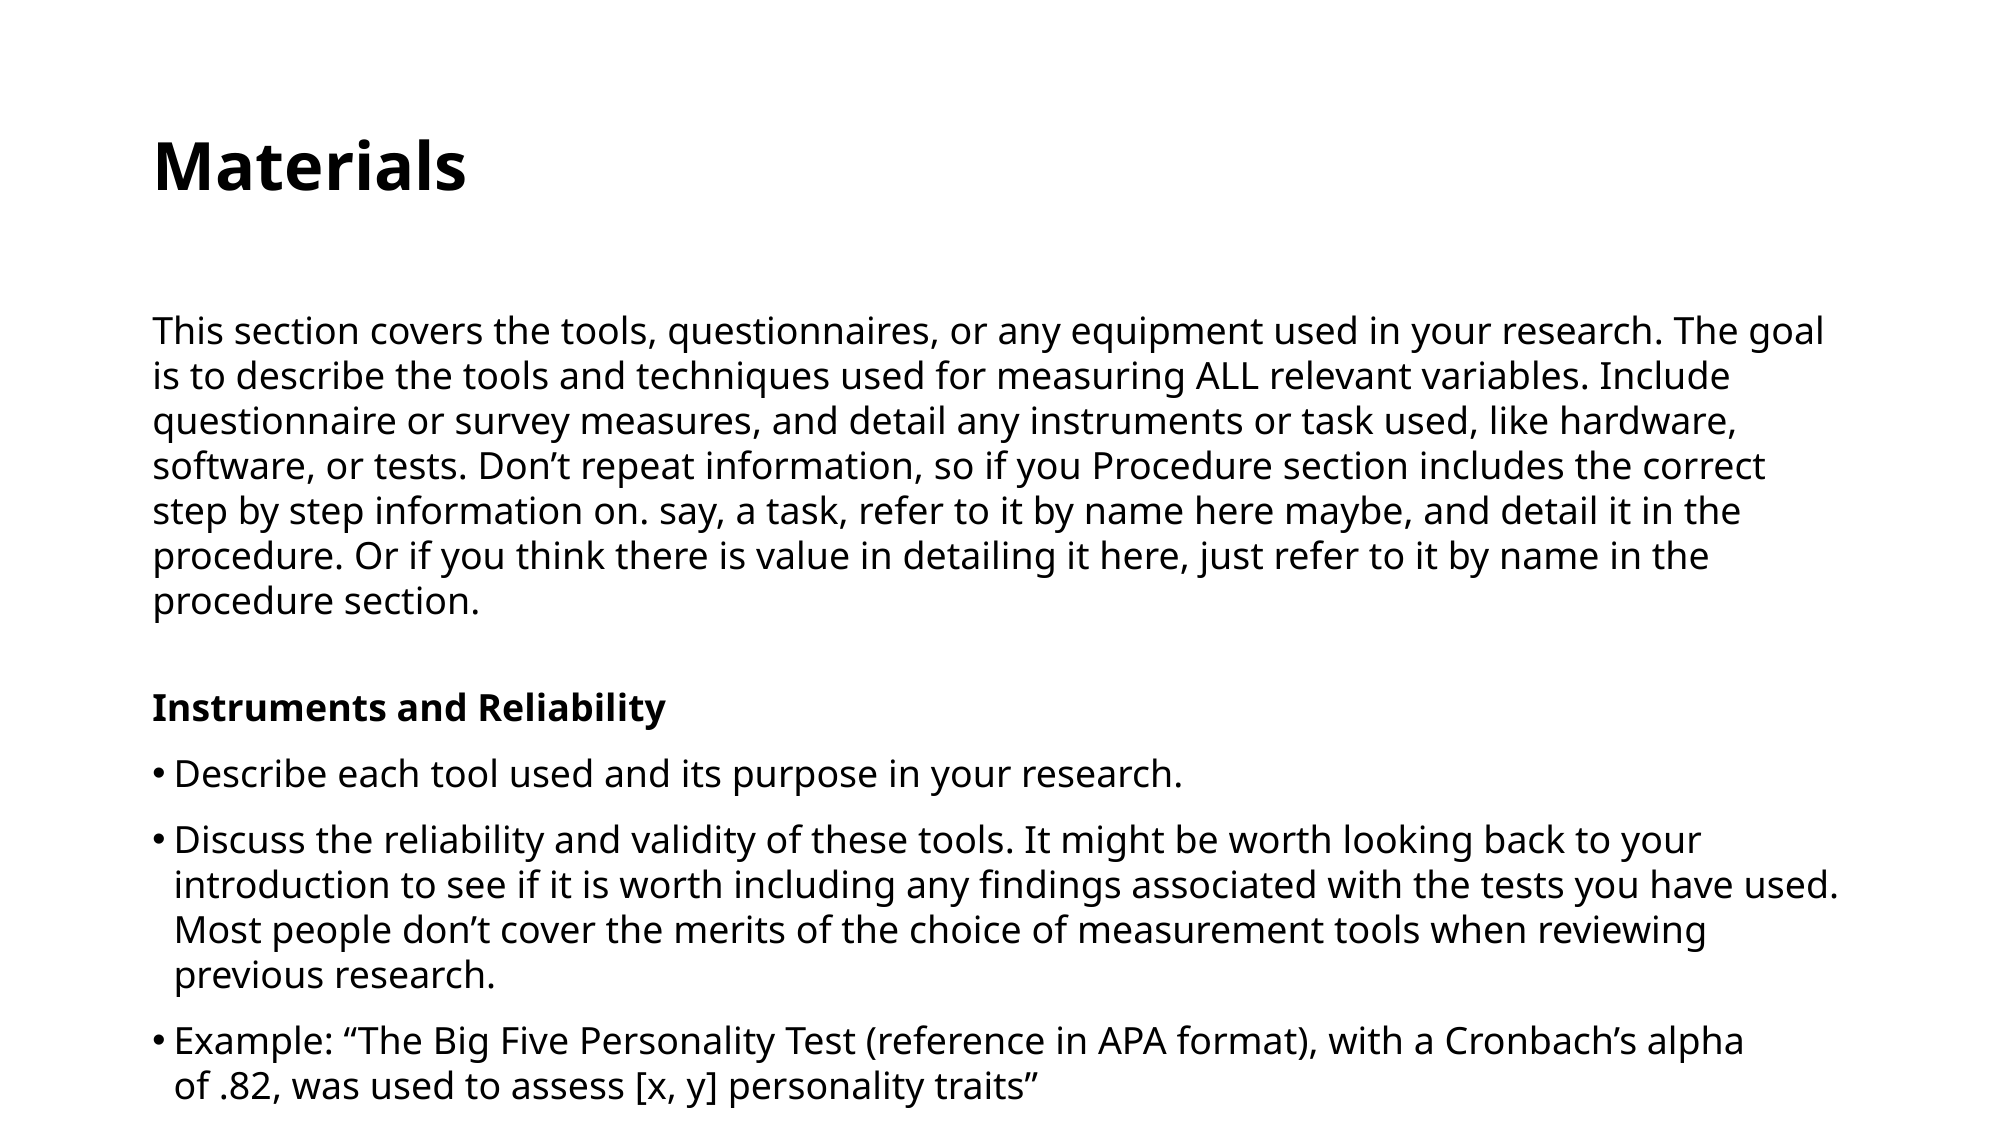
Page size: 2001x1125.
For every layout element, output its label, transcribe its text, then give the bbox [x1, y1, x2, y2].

list This section covers the tools, questionnaires, or any equipment used in your research. The goal is to describe the tools and techniques used for measuring ALL relevant variables. Include questionnaire or survey measures, and detail any instruments or task used, like hardware, software, or tests. Don’t repeat information, so if you Procedure section includes the correct step by step information on. say, a task, refer to it by name here maybe, and detail it in the procedure. Or if you think there is value in detailing it here, just refer to it by name in the procedure section. Instruments and Reliability Describe each tool used and its purpose in your research. Discuss the reliability and validity of these tools. It might be worth looking back to your introduction to see if it is worth including any findings associated with the tests you have used. Most people don’t cover the merits of the choice of measurement tools when reviewing previous research. Example: “The Big Five Personality Test (reference in APA format), with a Cronbach’s alpha of .82, was used to assess [x, y] personality traits” Open Materials Briefly note that detailed discussion on Open Materials is covered in a different section, but highlight their importance in enhancing replicability and transparency of research. Example: “Details on the questionnaires used, including their full text, are provided in the Open Materials section.” [137, 299, 1863, 1014]
title Materials [137, 59, 1779, 278]
